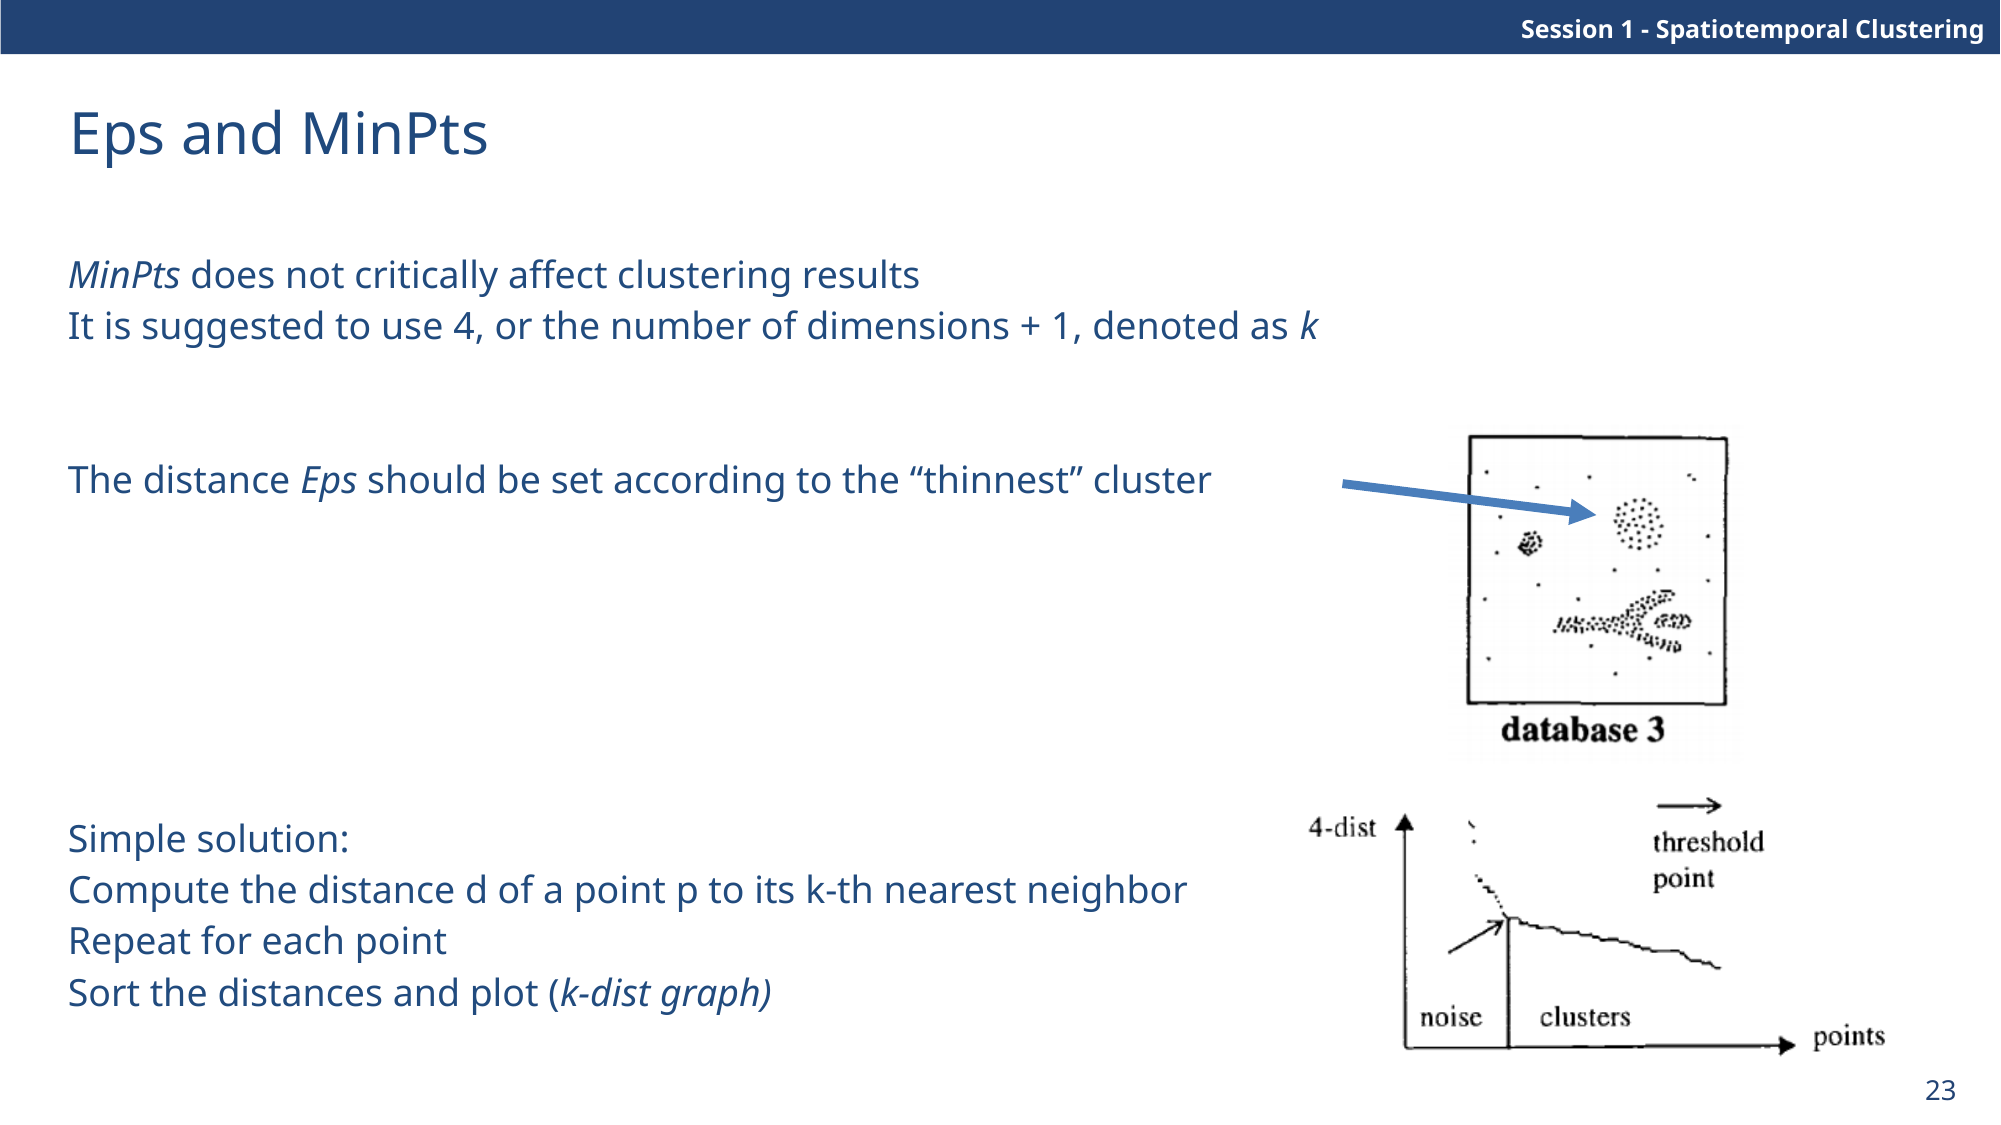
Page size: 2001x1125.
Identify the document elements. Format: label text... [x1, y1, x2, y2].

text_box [1342, 483, 1597, 516]
title Eps and MinPts [55, 89, 1780, 183]
picture [1295, 790, 1932, 1069]
picture [1448, 424, 1745, 765]
text_box MinPts does not critically affect clustering results It is suggested to use 4, or the number of dimensions + 1, denoted as k The distance Eps should be set according to the “thinnest” cluster Simple solution: Compute the distance d of a point p to its k-th nearest neighbor Repeat for each point Sort the distances and plot (k-dist graph) [53, 243, 1532, 1073]
